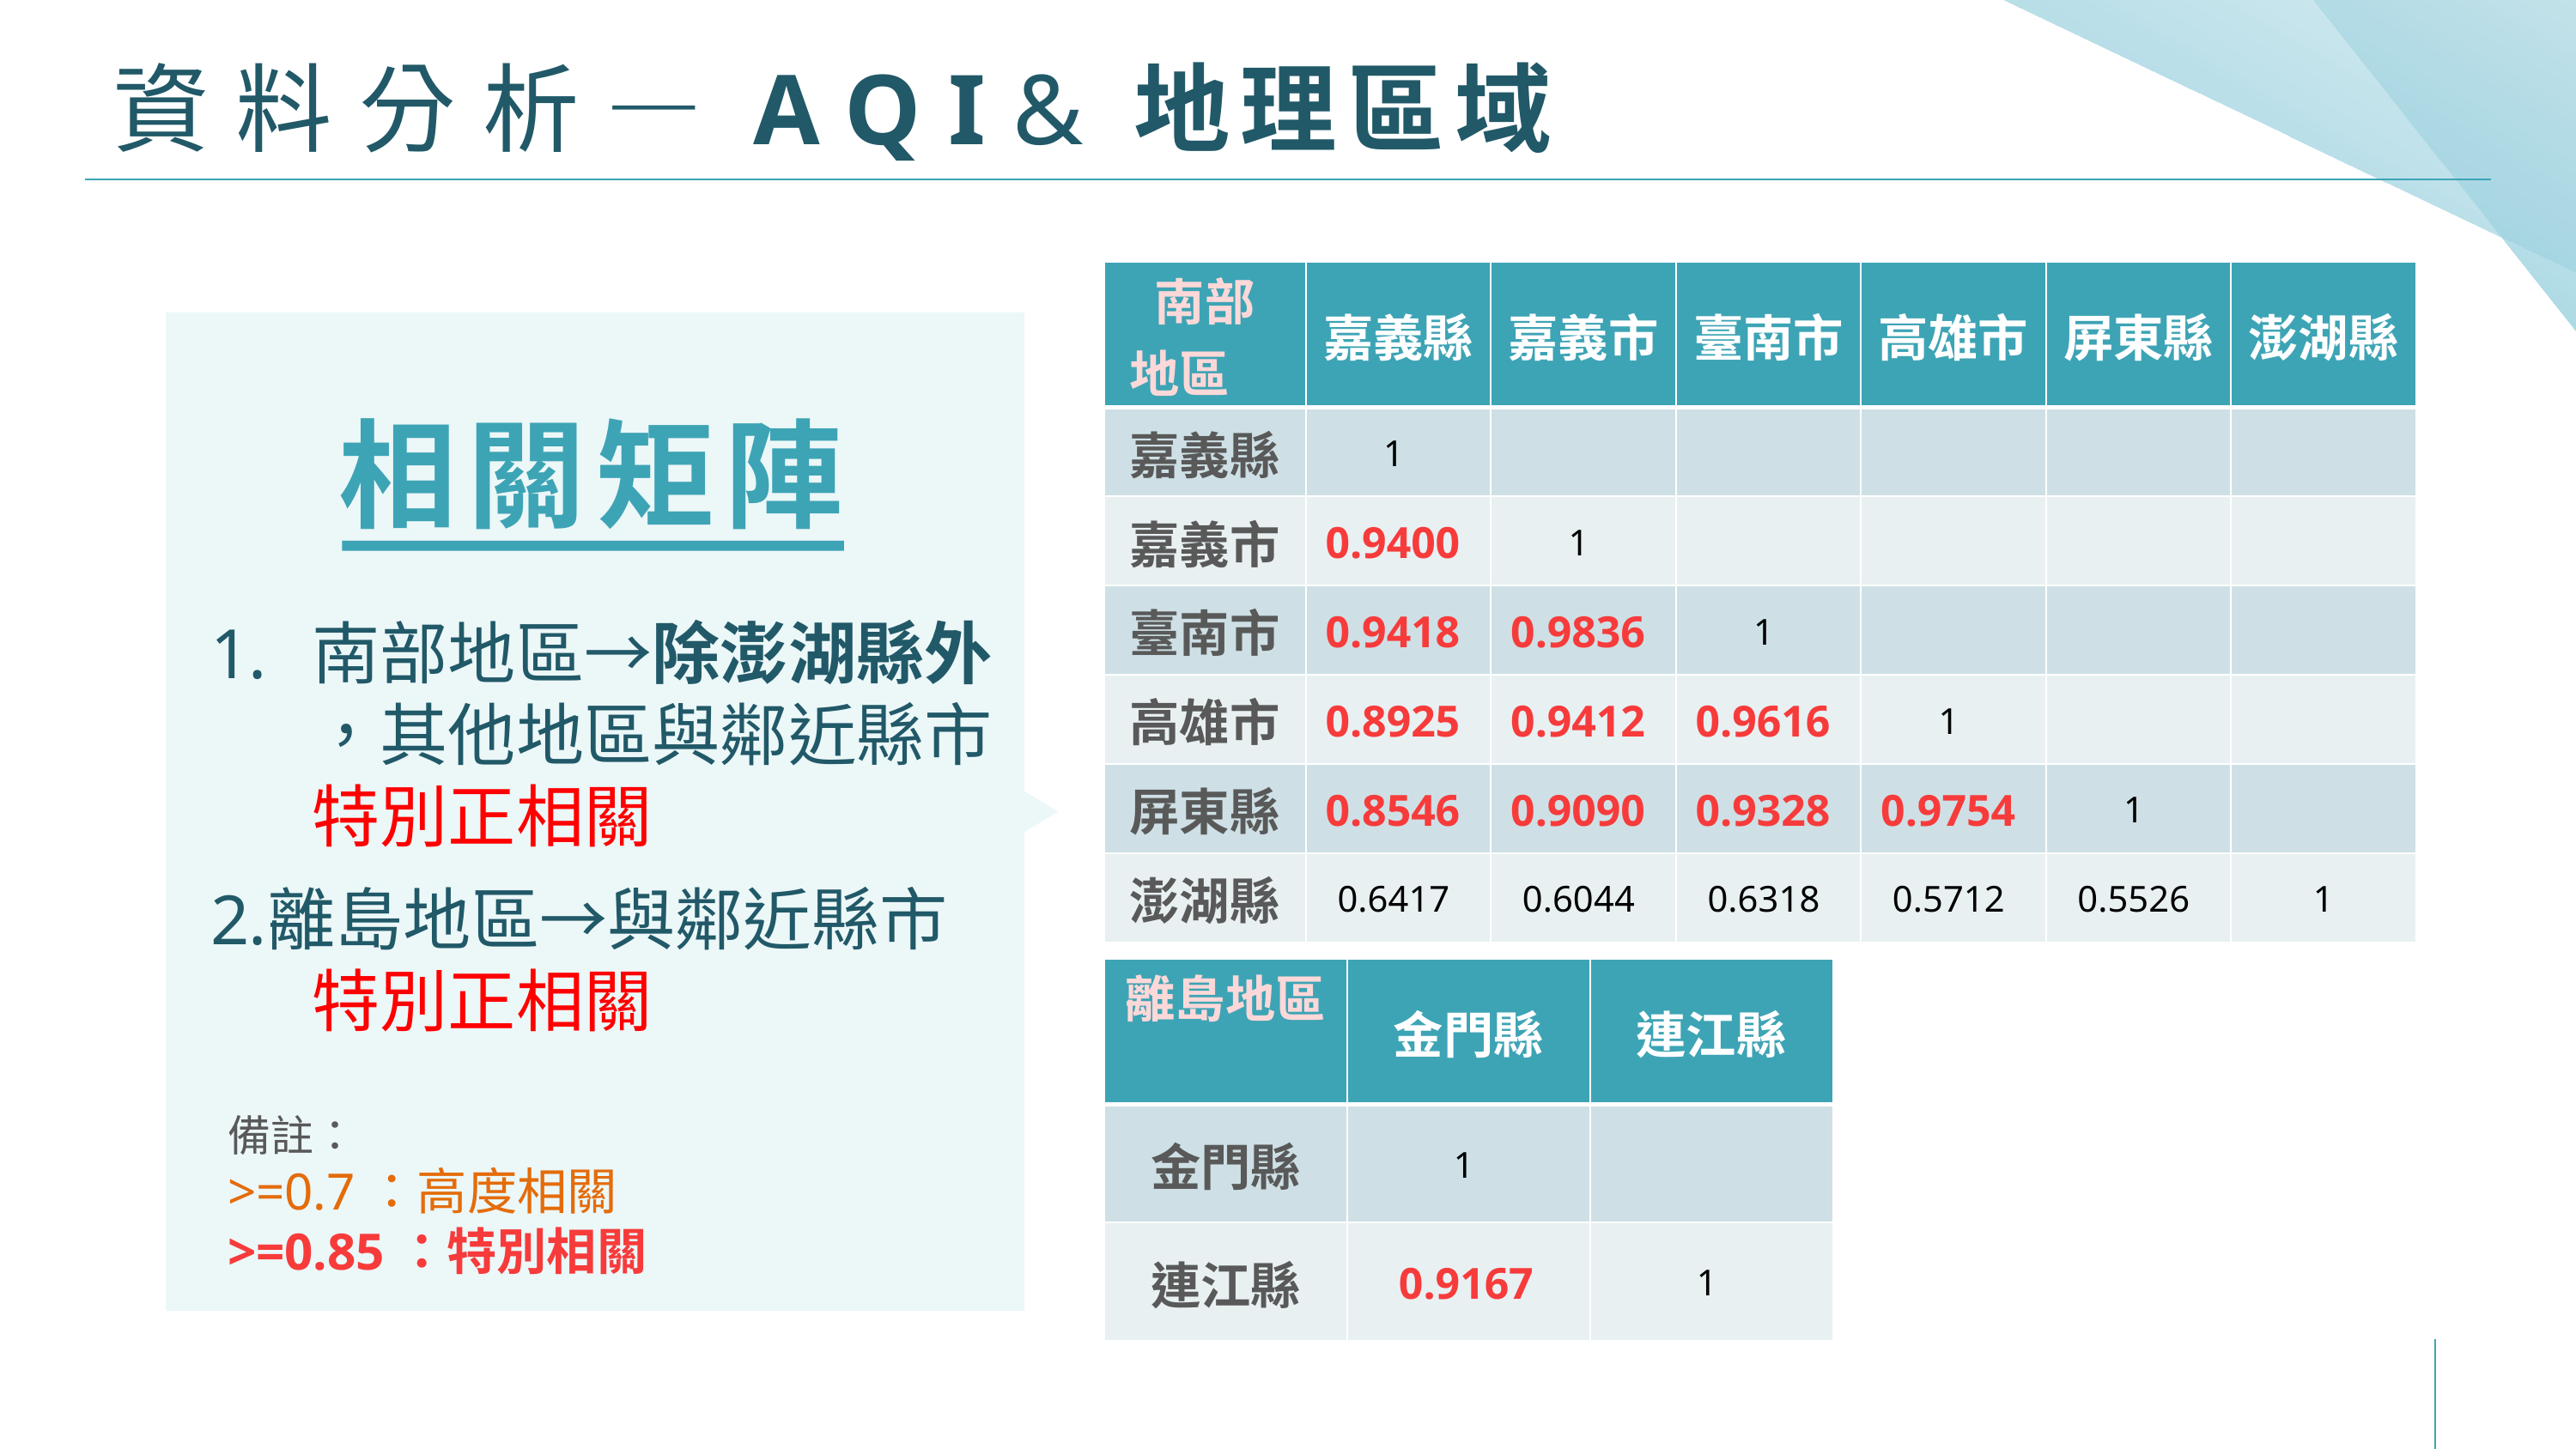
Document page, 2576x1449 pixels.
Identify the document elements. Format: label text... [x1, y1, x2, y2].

table_cell 0.9167 [1348, 1223, 1589, 1340]
text_box 相關矩陣 [224, 394, 916, 549]
table_cell [1862, 409, 2045, 495]
table_cell 屏東縣 [1105, 765, 1305, 852]
table_cell 0.9412 [1492, 676, 1675, 763]
table_header 嘉義縣 [1307, 263, 1490, 405]
table_cell 高雄市 [1105, 676, 1305, 763]
table_cell 0.8546 [1307, 765, 1490, 852]
table_cell 1 [1307, 409, 1490, 495]
table_cell 0.9418 [1307, 586, 1490, 674]
table_header 臺南市 [1677, 263, 1860, 405]
table_header 澎湖縣 [2232, 263, 2415, 405]
table_cell 嘉義縣 [1105, 409, 1305, 495]
table_header 南部 地區 [1105, 263, 1305, 405]
table_cell 臺南市 [1105, 586, 1305, 674]
table_cell 澎湖縣 [1105, 854, 1305, 942]
table_cell [1677, 409, 1860, 495]
table_cell 0.9328 [1677, 765, 1860, 852]
table_cell [2047, 409, 2230, 495]
text_box [164, 311, 1060, 1313]
table_cell 0.9754 [1862, 765, 2045, 852]
table_header 屏東縣 [2047, 263, 2230, 405]
text_box 南部地區→除澎湖縣外 ，其他地區與鄰近縣市 特別正相關 離島地區→與鄰近縣市 特別正相關 [197, 604, 1005, 1047]
table_cell 0.6417 [1307, 854, 1490, 942]
table_cell 0.9616 [1677, 676, 1860, 763]
table_cell [2232, 676, 2415, 763]
table_cell 嘉義市 [1105, 497, 1305, 585]
table_cell 1 [2047, 765, 2230, 852]
table_cell [2232, 765, 2415, 852]
table_cell [2047, 676, 2230, 763]
table_cell 1 [1492, 497, 1675, 585]
table_cell 1 [2232, 854, 2415, 942]
table_cell 0.9400 [1307, 497, 1490, 585]
table_cell 1 [1591, 1223, 1832, 1340]
table_cell 1 [1348, 1106, 1589, 1222]
table_cell 0.9090 [1492, 765, 1675, 852]
table_cell [2232, 586, 2415, 674]
table_header 連江縣 [1591, 960, 1832, 1102]
table_cell [1862, 586, 2045, 674]
table_header 嘉義市 [1492, 263, 1675, 405]
title 資料分析—AQI&地理區域 [89, 27, 2448, 186]
table_cell 0.5526 [2047, 854, 2230, 942]
table_cell 0.6044 [1492, 854, 1675, 942]
table_cell 0.9836 [1492, 586, 1675, 674]
table_cell [2047, 586, 2230, 674]
table_cell [2232, 409, 2415, 495]
table_cell 連江縣 [1105, 1223, 1346, 1340]
table_header 金門縣 [1348, 960, 1589, 1102]
table_cell 1 [1862, 676, 2045, 763]
table_cell 金門縣 [1105, 1106, 1346, 1222]
table_cell [1492, 409, 1675, 495]
table_cell 0.6318 [1677, 854, 1860, 942]
table_cell 0.5712 [1862, 854, 2045, 942]
text_box [340, 539, 846, 553]
table_cell [1862, 497, 2045, 585]
table_cell [1677, 497, 1860, 585]
table_cell [2047, 497, 2230, 585]
text_box 備註： >=0.7：高度相關 >=0.85：特別相關 [215, 1101, 671, 1287]
table_header 離島地區 [1105, 960, 1346, 1102]
table_header 高雄市 [1862, 263, 2045, 405]
table_cell [1591, 1106, 1832, 1222]
table_cell 1 [1677, 586, 1860, 674]
table_cell 0.8925 [1307, 676, 1490, 763]
table_cell [2232, 497, 2415, 585]
